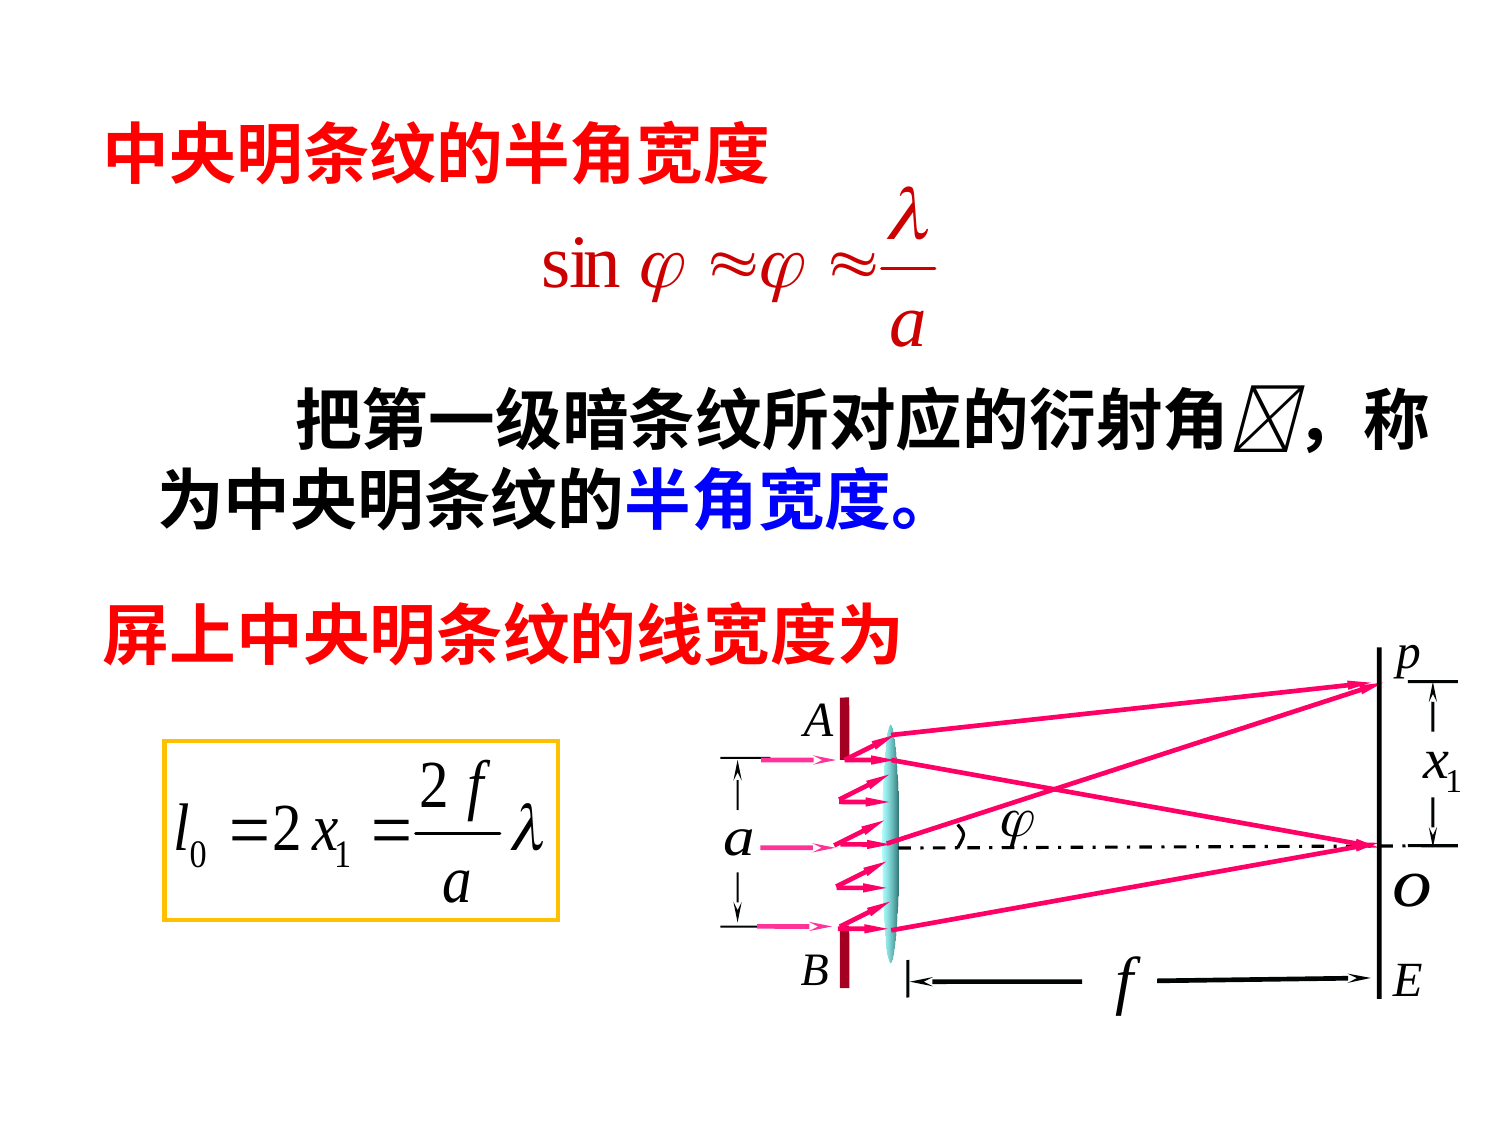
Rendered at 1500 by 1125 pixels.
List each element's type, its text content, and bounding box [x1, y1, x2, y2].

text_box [714, 635, 1466, 1026]
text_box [532, 167, 943, 358]
text_box 中央明条纹的半角宽度 [88, 104, 1057, 200]
text_box 把第一级暗条纹所对应的衍射角，称为中央明条纹的半角宽度。 [142, 370, 1466, 546]
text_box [166, 743, 557, 918]
text_box 屏上中央明条纹的线宽度为 [88, 585, 1139, 681]
